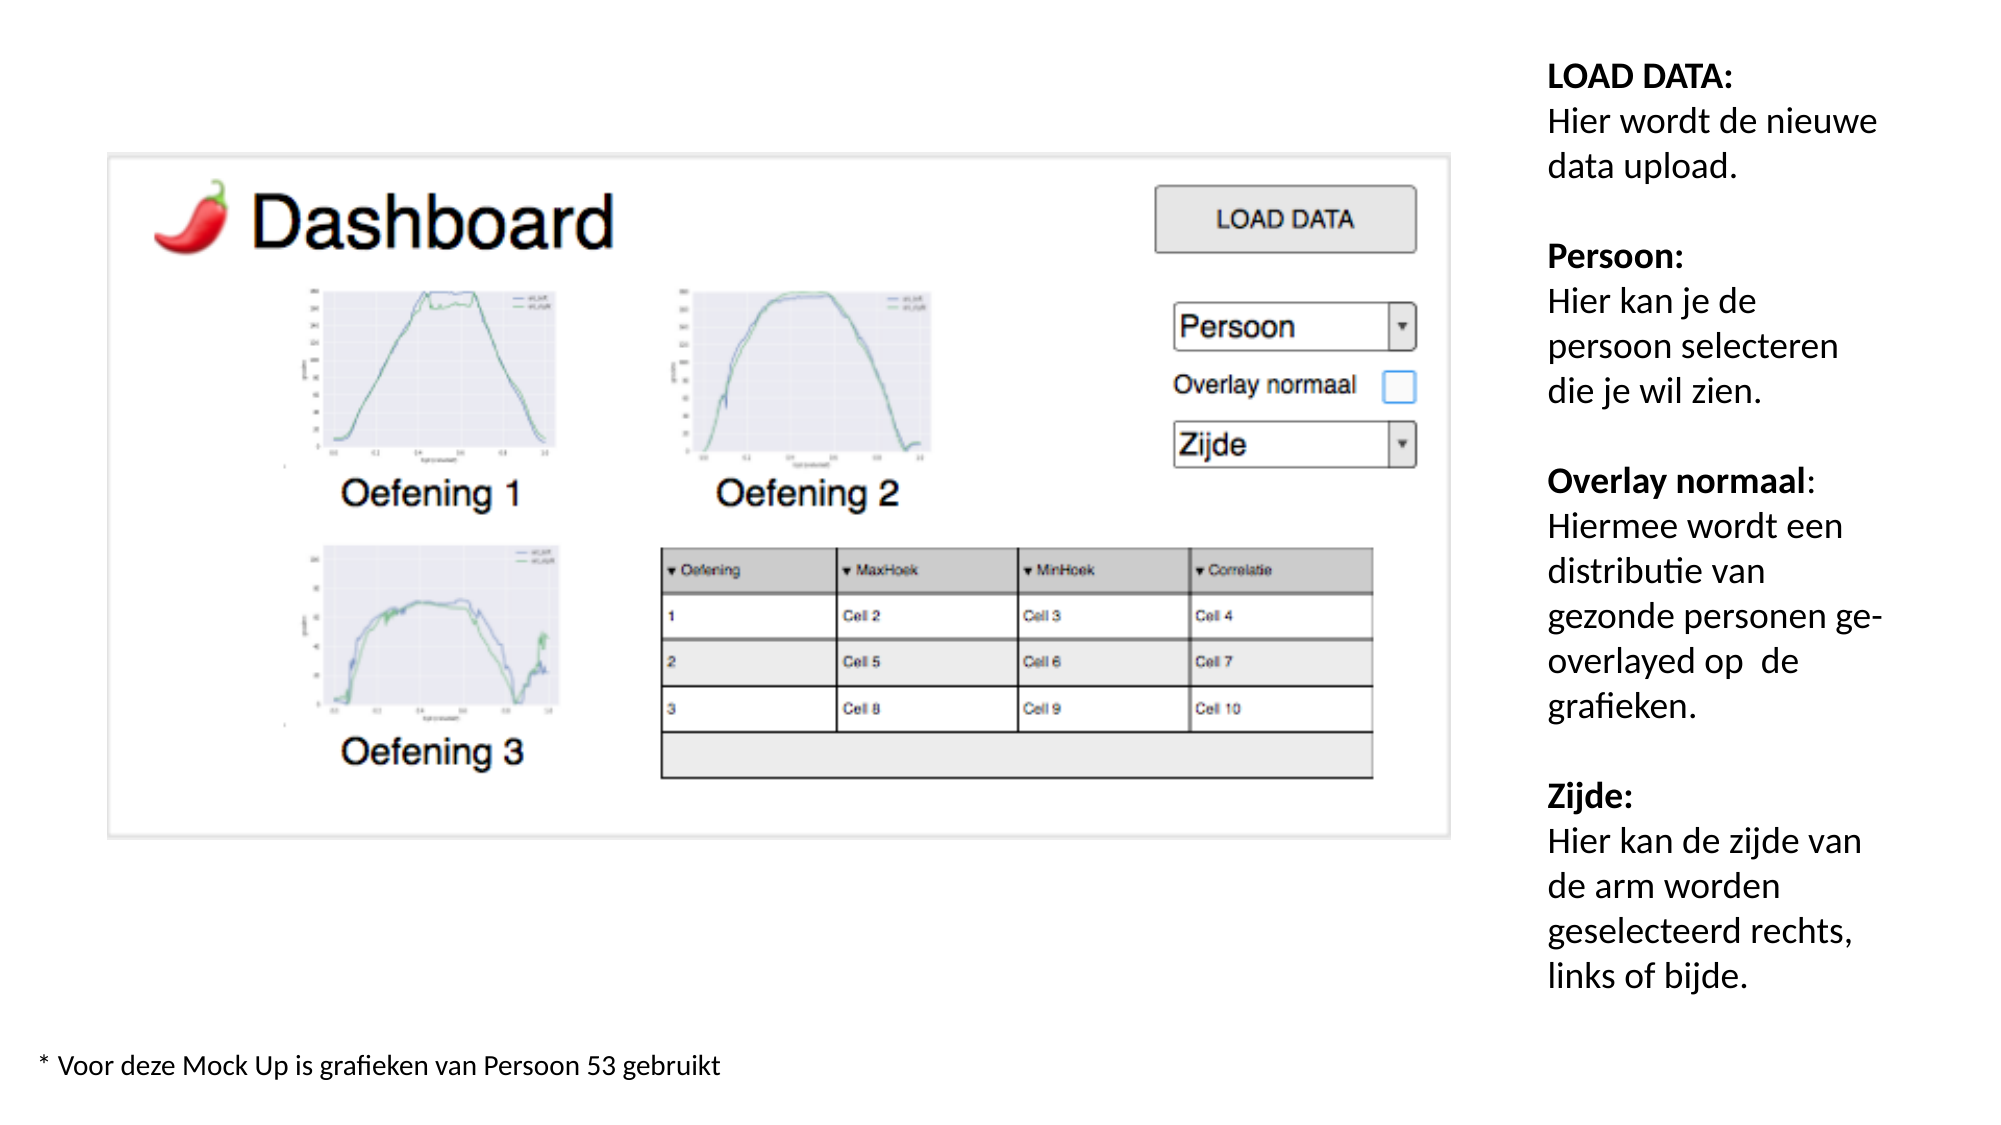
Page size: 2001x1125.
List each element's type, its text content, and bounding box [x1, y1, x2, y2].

text_box LOAD DATA: Hier wordt de nieuwe data upload. Persoon: Hier kan je de persoon selecteren die je wil zien. Overlay normaal: Hiermee wordt een distributie van gezonde personen ge-overlayed op de grafieken. Zijde: Hier kan de zijde van de arm worden geselecteerd rechts, links of bijde. [1533, 43, 1902, 1125]
picture [107, 152, 1451, 840]
text_box * Voor deze Mock Up is grafieken van Persoon 53 gebruikt [22, 1038, 970, 1089]
